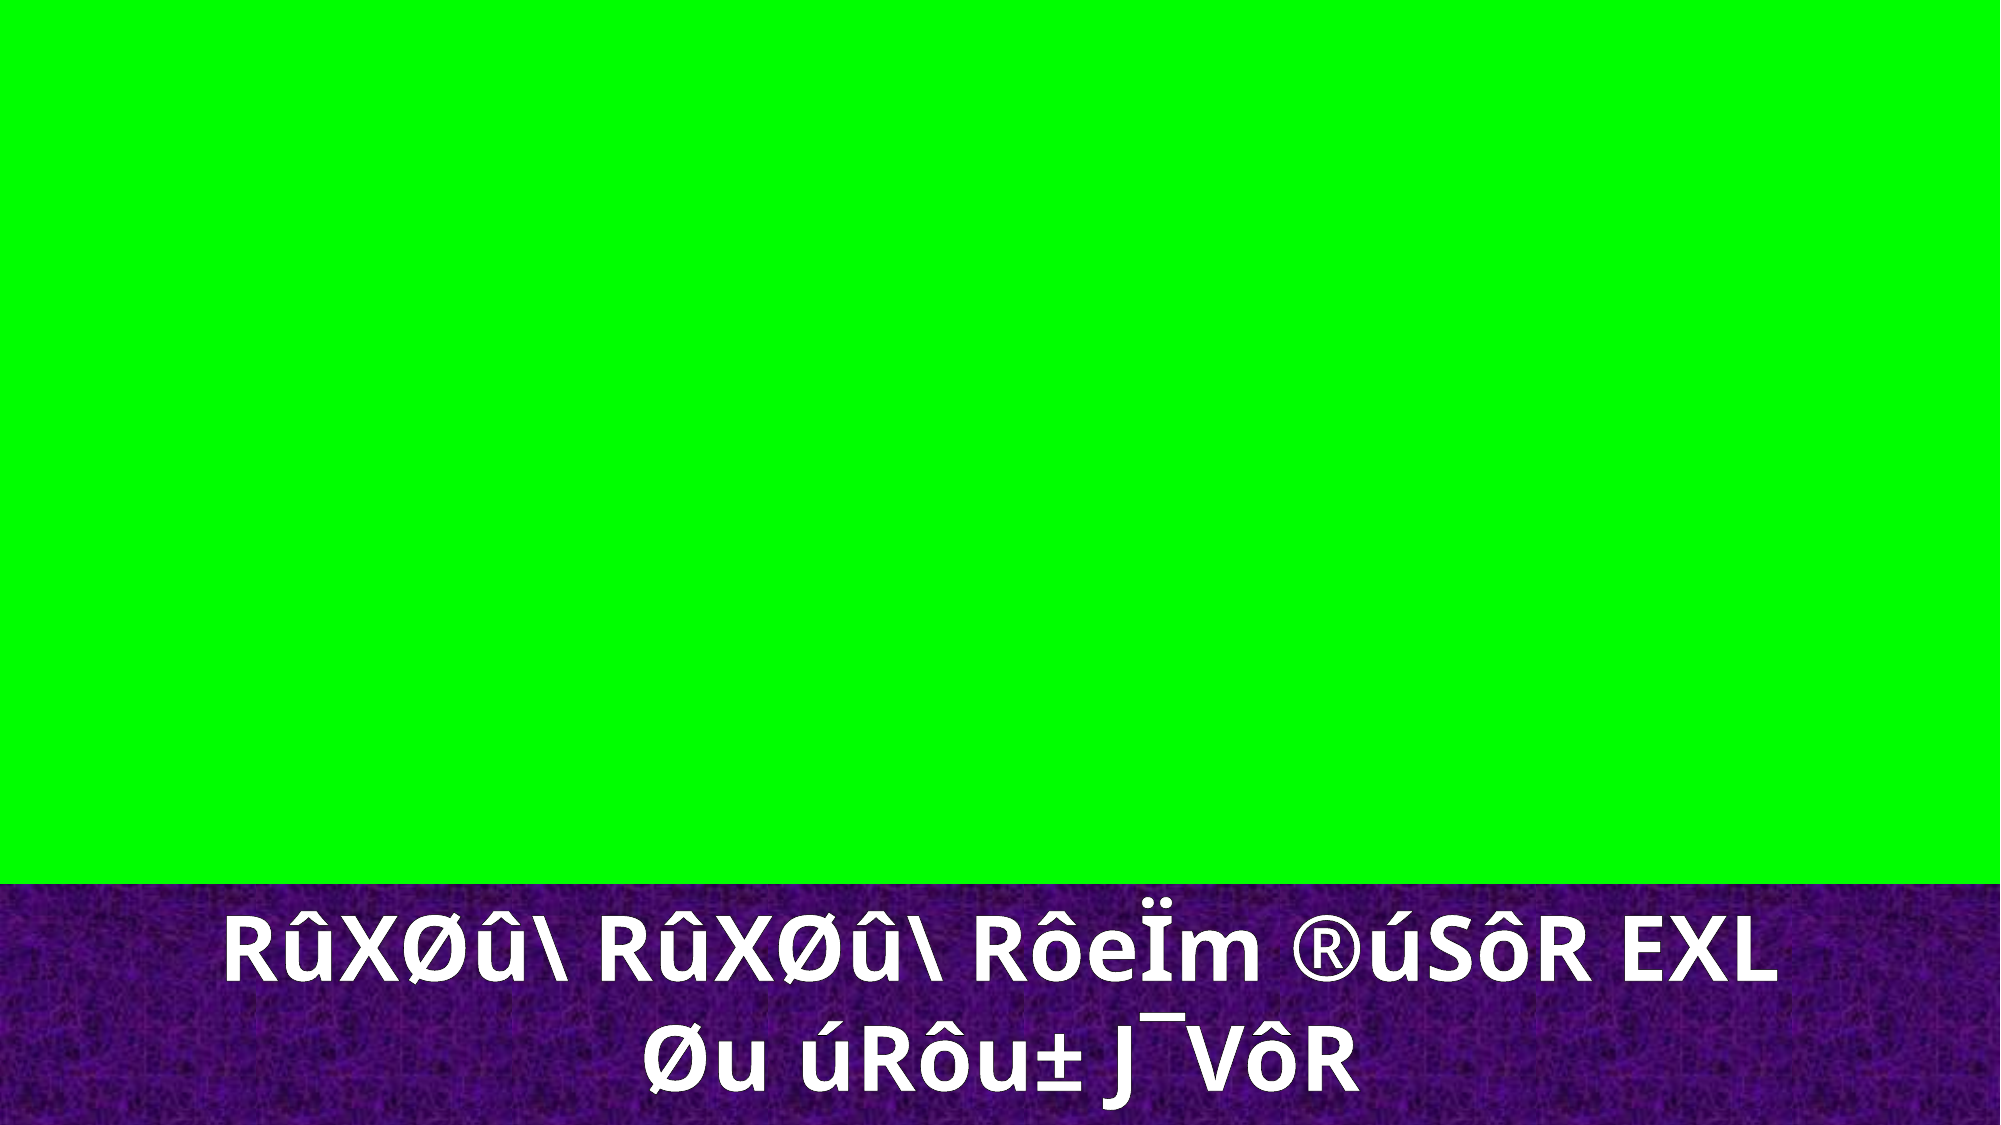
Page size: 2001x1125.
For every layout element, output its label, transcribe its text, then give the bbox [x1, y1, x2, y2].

text_box RûXØû\ RûXØû\ RôeÏm ®úSôR EXL Øu úRôu± J¯VôR [198, 882, 1802, 1117]
text_box [0, 884, 2000, 1125]
